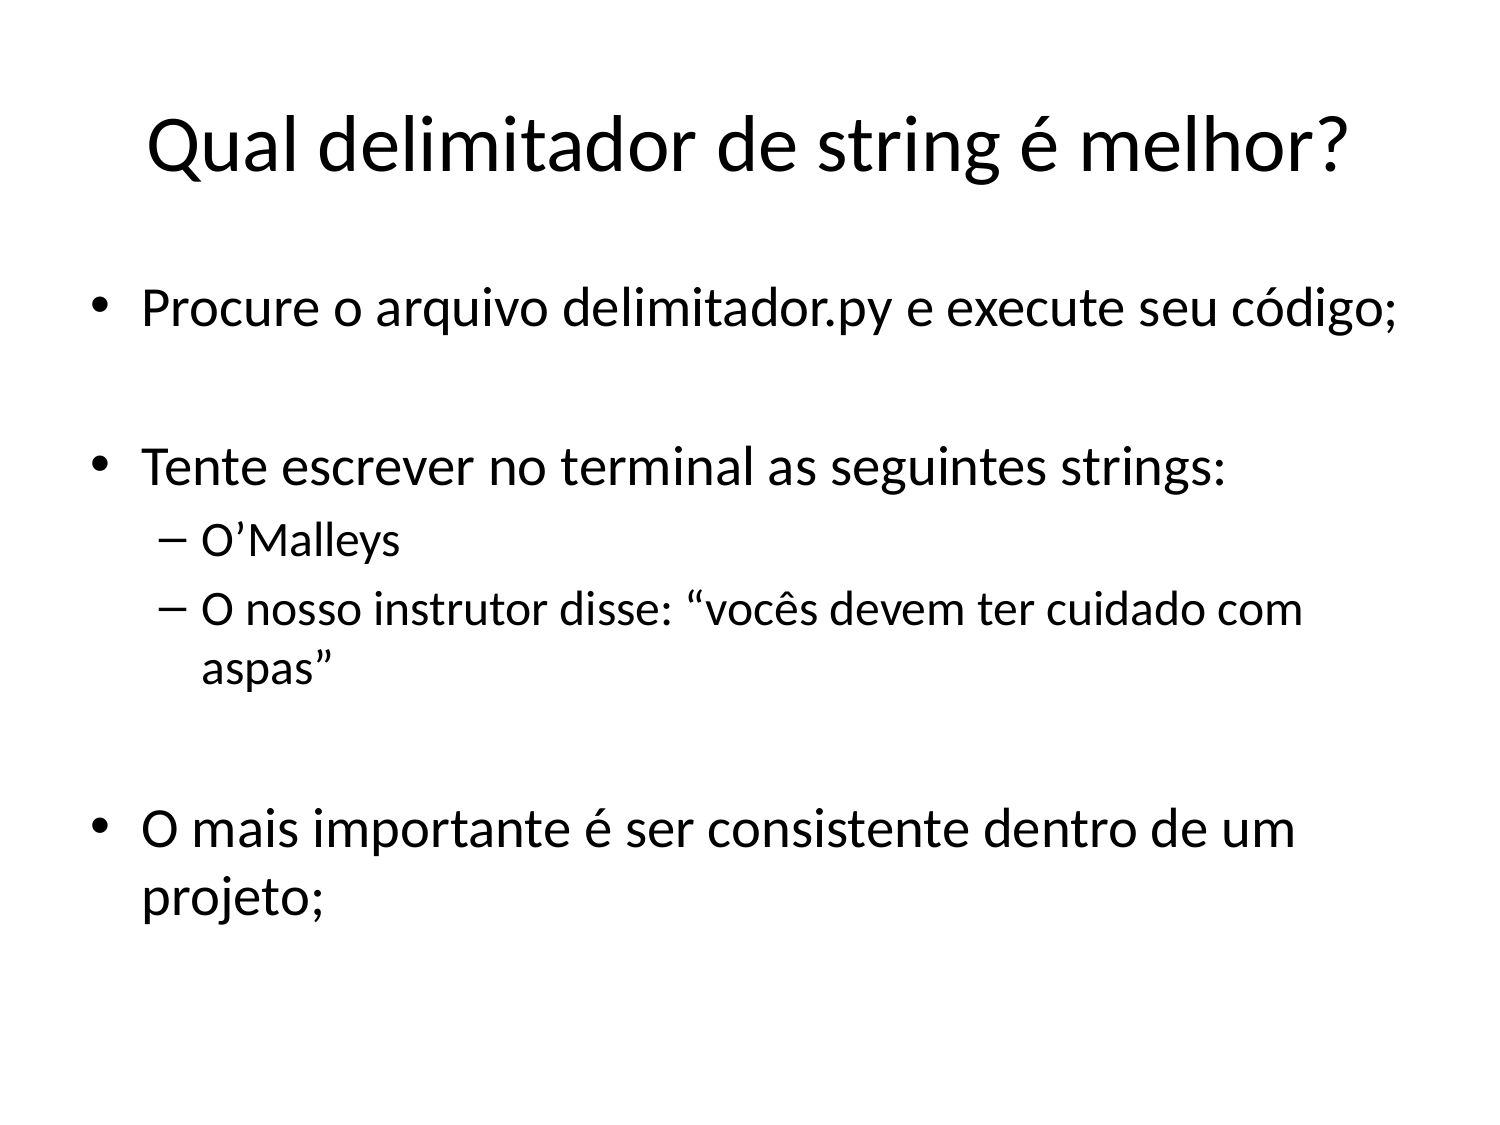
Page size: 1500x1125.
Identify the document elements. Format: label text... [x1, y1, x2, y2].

list Procure o arquivo delimitador.py e execute seu código; Tente escrever no terminal as seguintes strings: O’Malleys O nosso instrutor disse: “vocês devem ter cuidado com aspas” O mais importante é ser consistente dentro de um projeto; [75, 262, 1425, 1005]
title Qual delimitador de string é melhor? [75, 45, 1425, 233]
